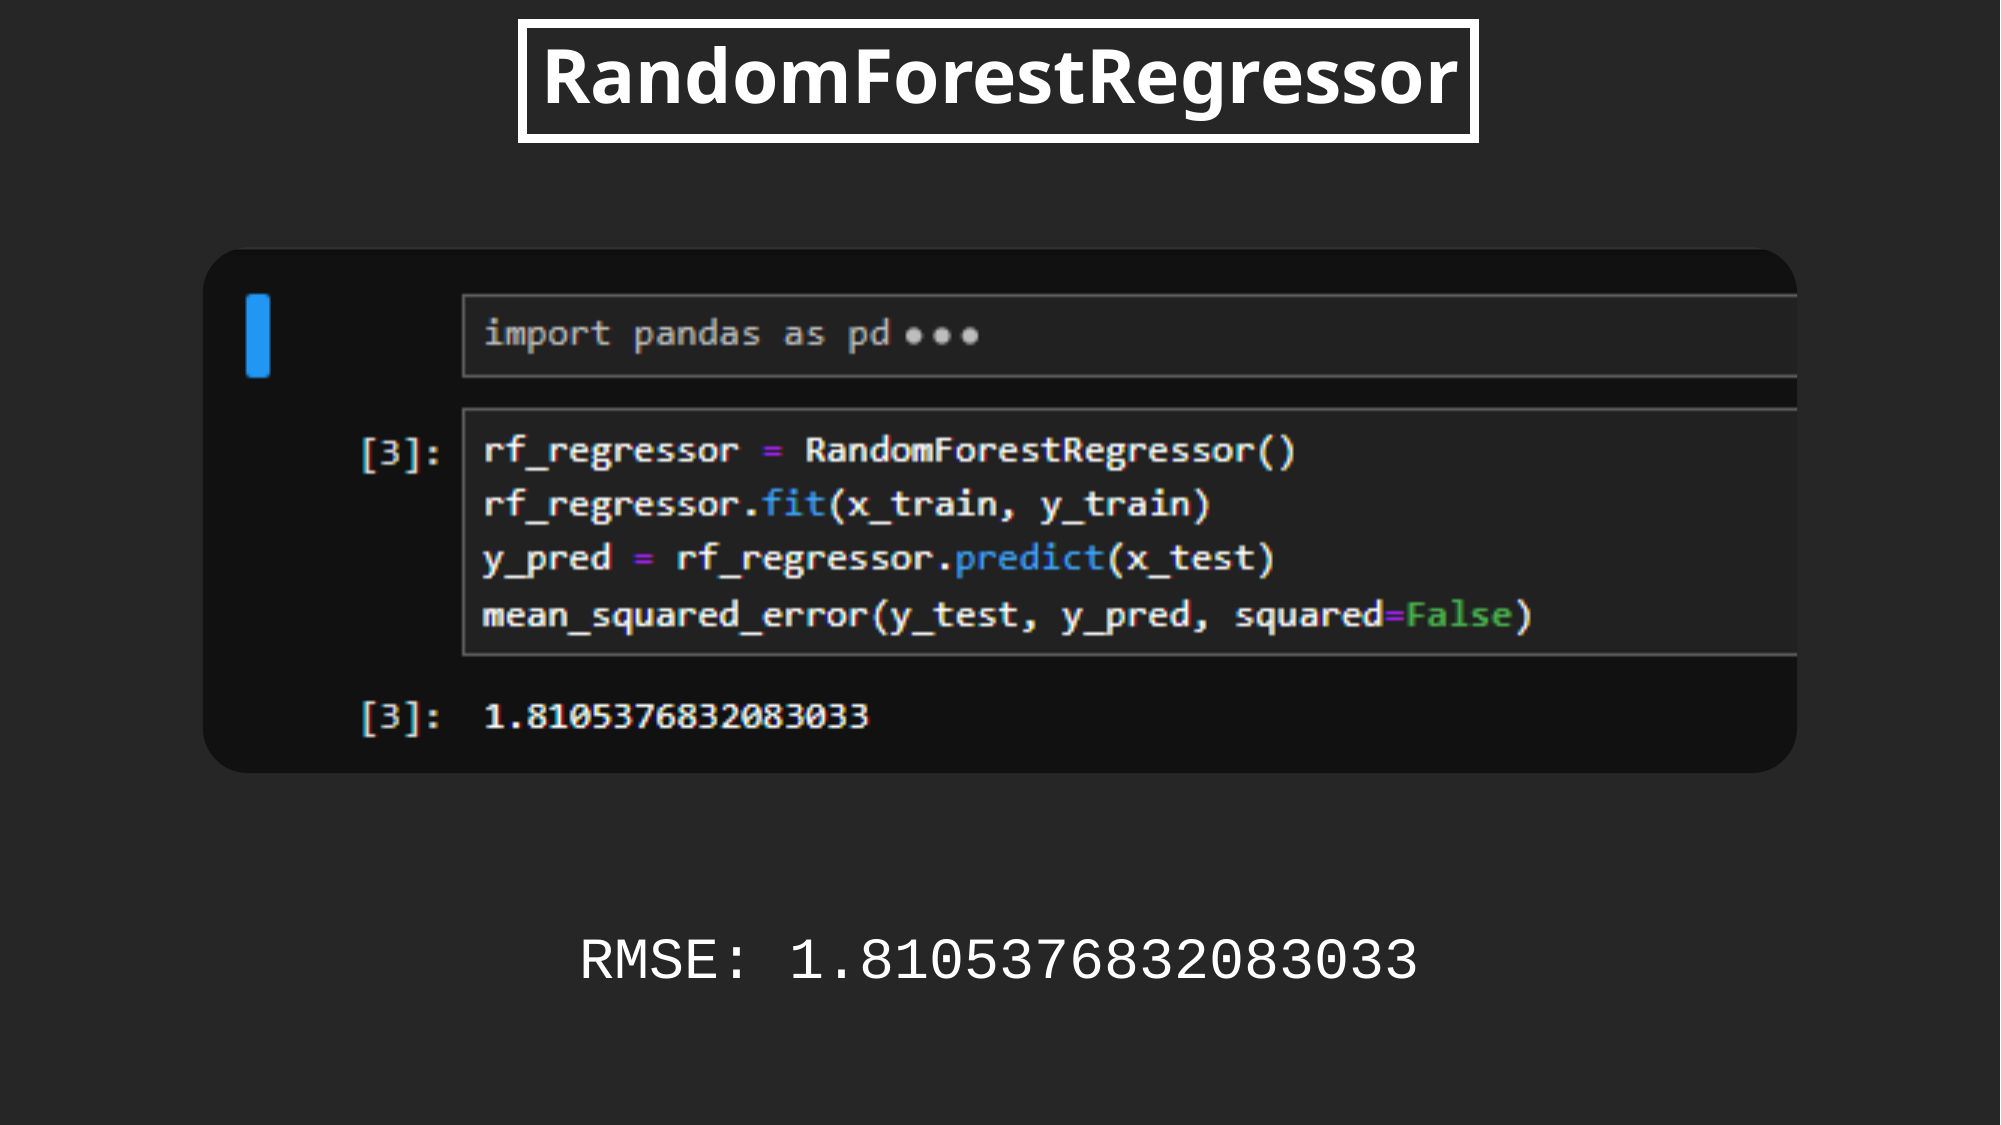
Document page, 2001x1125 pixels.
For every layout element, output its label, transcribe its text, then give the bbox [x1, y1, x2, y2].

title RandomForestRegressor [250, 0, 1751, 128]
text_box [522, 22, 1476, 140]
picture [202, 247, 1798, 774]
text_box RMSE: 1.8105376832083033 [249, 857, 1750, 999]
